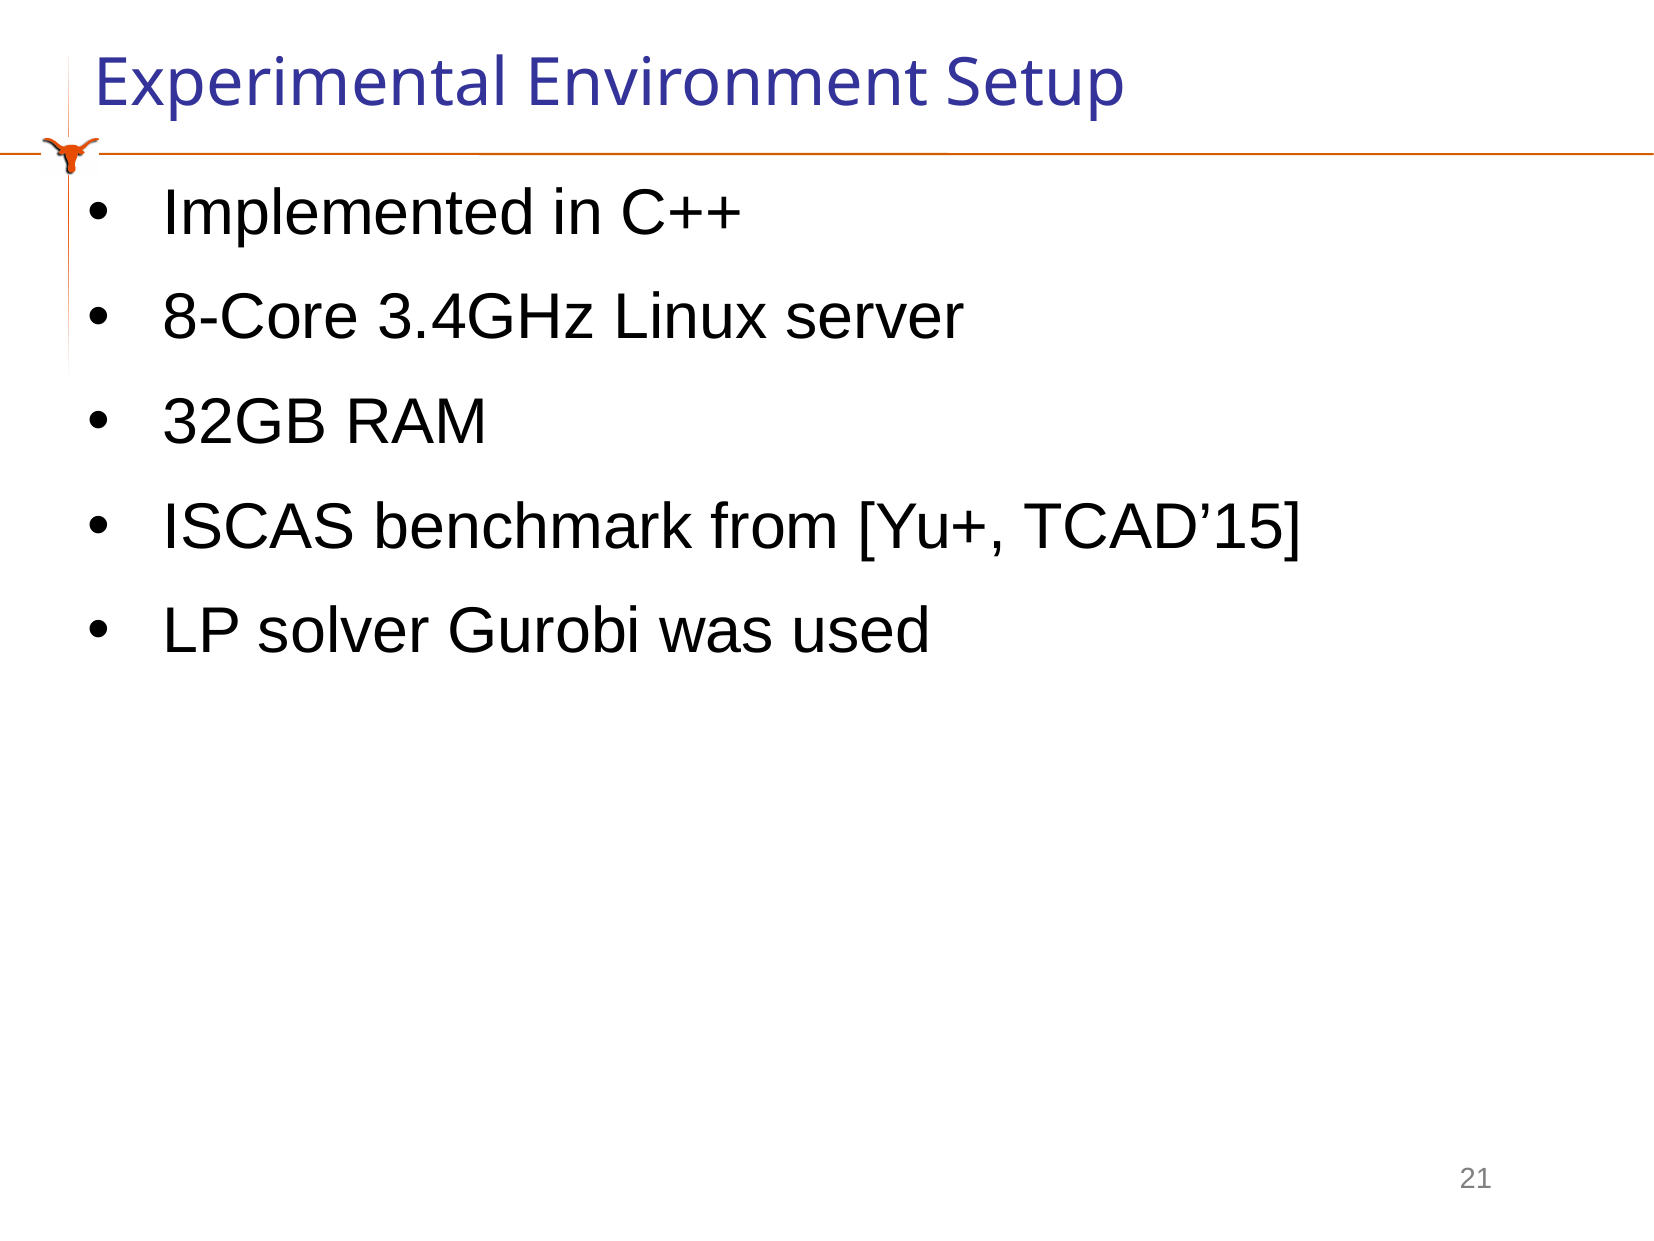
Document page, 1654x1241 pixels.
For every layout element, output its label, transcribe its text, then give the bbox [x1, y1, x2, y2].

slide_number 21 [1444, 1151, 1587, 1207]
title Experimental Environment Setup [78, 18, 1574, 148]
list Implemented in C++ 8-Core 3.4GHz Linux server 32GB RAM ISCAS benchmark from [Yu+, TCAD’15] LP solver Gurobi was used [72, 169, 1587, 1135]
picture [41, 55, 99, 379]
